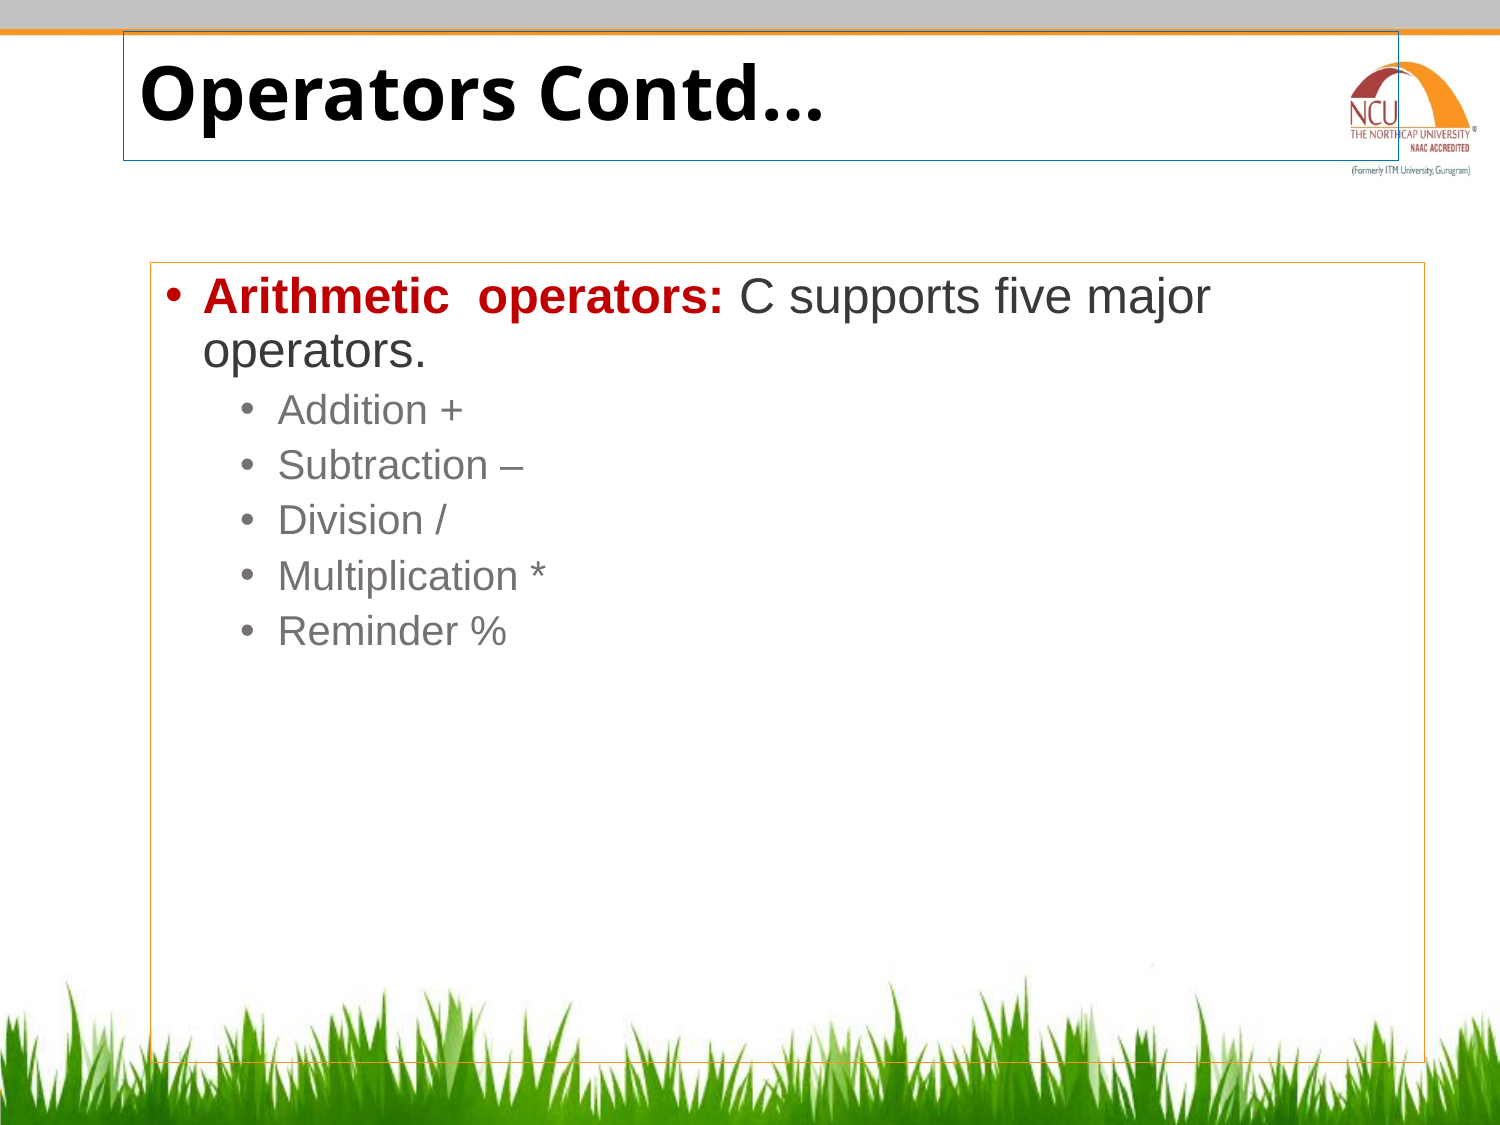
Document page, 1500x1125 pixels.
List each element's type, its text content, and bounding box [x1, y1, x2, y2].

title Operators Contd… [123, 31, 1399, 161]
picture [0, 0, 1500, 1125]
list Arithmetic operators: C supports five major operators. Addition + Subtraction – Division / Multiplication * Reminder % [150, 262, 1425, 1063]
